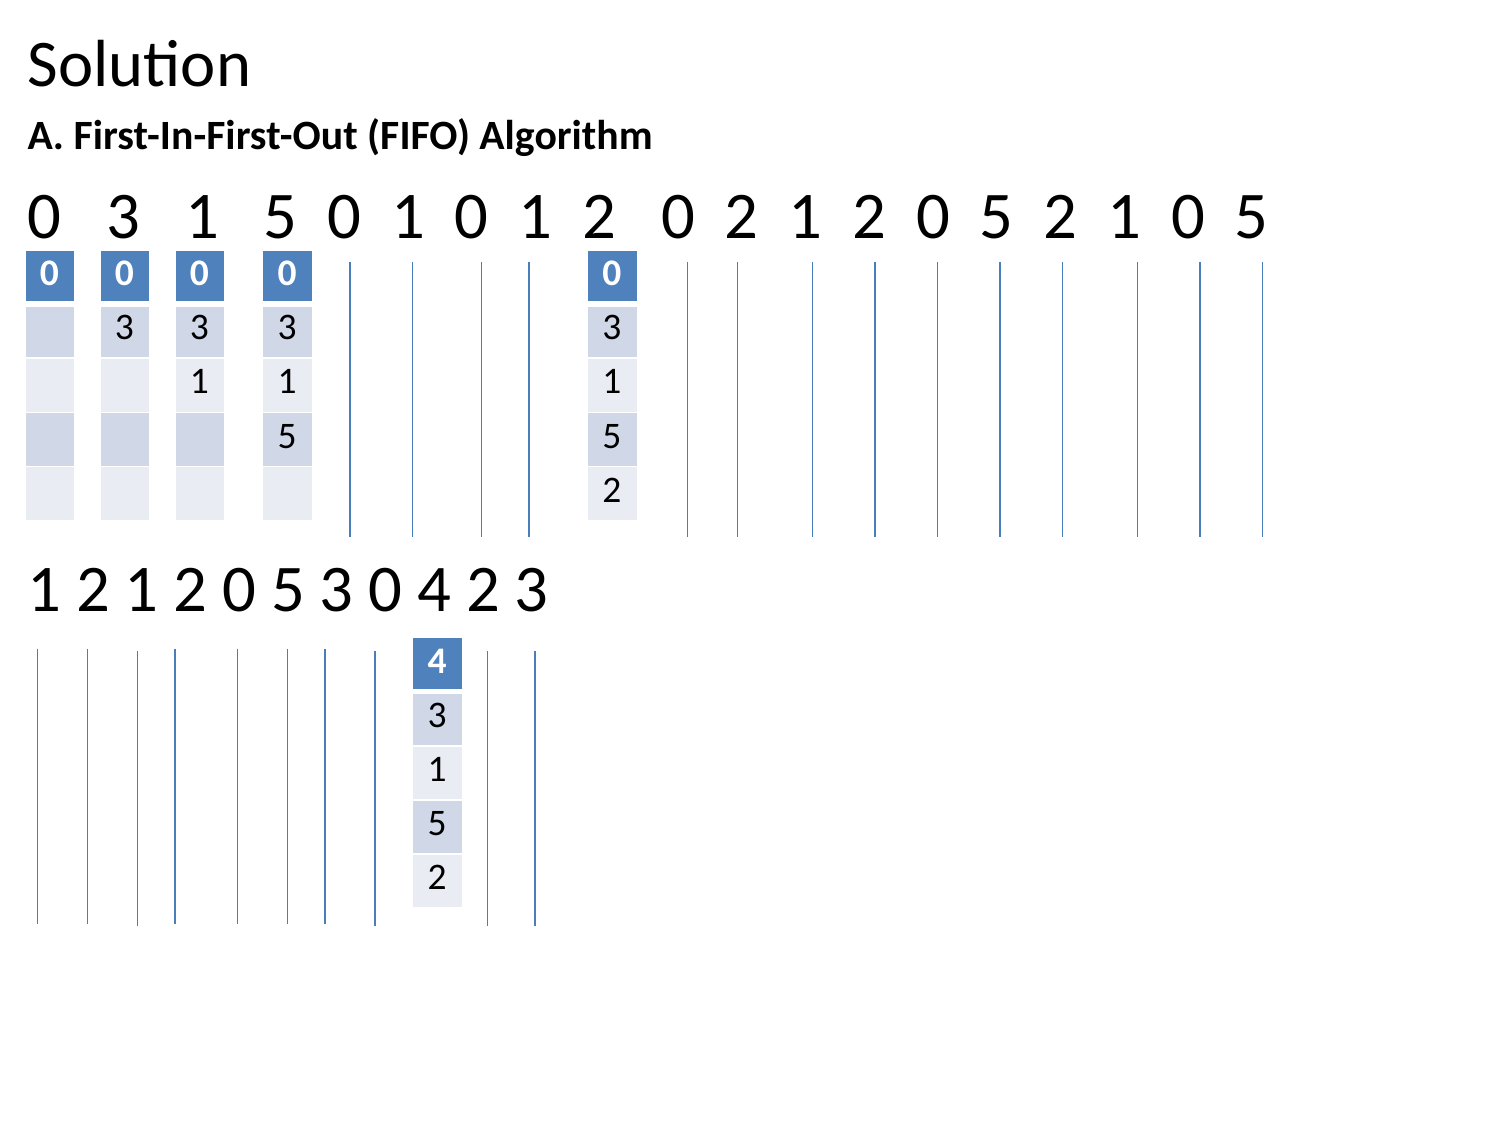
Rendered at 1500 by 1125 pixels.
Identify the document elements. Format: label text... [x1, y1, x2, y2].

table_cell [101, 359, 149, 412]
table_header 0 [588, 251, 637, 301]
table_cell 3 [101, 307, 149, 357]
table_cell [176, 413, 224, 466]
table_cell 5 [588, 413, 637, 466]
table_cell [176, 467, 224, 520]
table_cell 1 [413, 747, 462, 799]
list Solution A. First-In-First-Out (FIFO) Algorithm 0 3 1 5 0 1 0 1 2 0 2 1 2 0 5 2 1 0 5 1 2 1 2 0 5 3 0 4 2 3 [12, 12, 1475, 1100]
table_cell [101, 413, 149, 466]
table_cell [263, 467, 312, 520]
table_cell 5 [263, 413, 312, 466]
table_cell [26, 467, 74, 520]
table_header 0 [101, 251, 149, 301]
table_cell 2 [413, 855, 462, 907]
table_header 0 [176, 251, 224, 301]
table_cell 5 [413, 801, 462, 853]
table_cell 1 [588, 359, 637, 412]
table_cell [26, 359, 74, 412]
table_cell [26, 413, 74, 466]
table_cell [101, 467, 149, 520]
table_cell 3 [413, 694, 462, 745]
table_cell 1 [263, 359, 312, 412]
table_cell 1 [176, 359, 224, 412]
table_cell 3 [263, 307, 312, 357]
table_cell 3 [176, 307, 224, 357]
table_header 4 [413, 638, 462, 689]
table_header 0 [26, 251, 74, 301]
table_header 0 [263, 251, 312, 301]
table_cell 2 [588, 467, 637, 520]
table_cell [26, 307, 74, 357]
table_cell 3 [588, 307, 637, 357]
